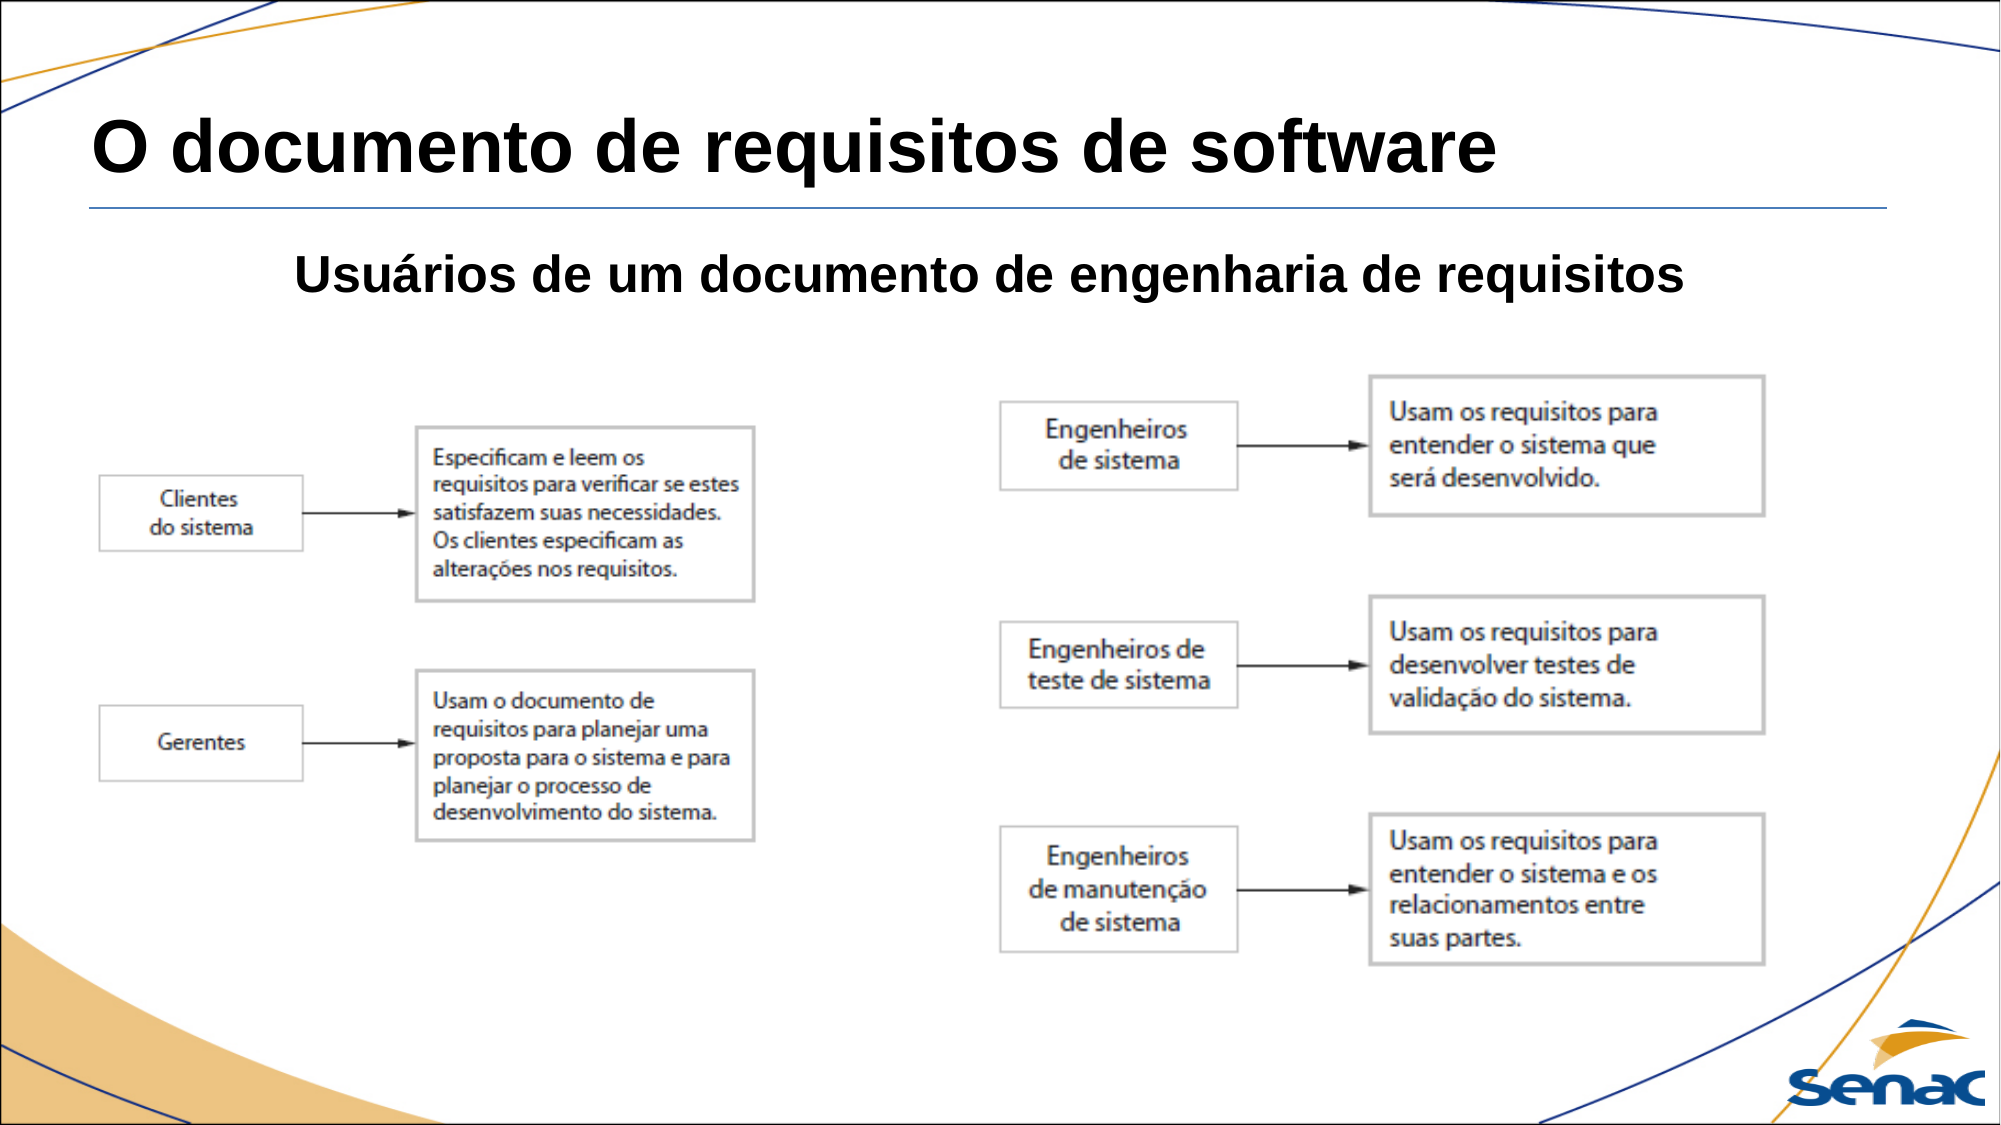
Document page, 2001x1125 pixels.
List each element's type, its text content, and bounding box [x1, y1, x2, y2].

picture [0, 0, 2001, 1125]
text_box Usuários de um documento de engenharia de requisitos [90, 232, 1890, 311]
text_box O documento de requisitos de software [76, 89, 1888, 197]
